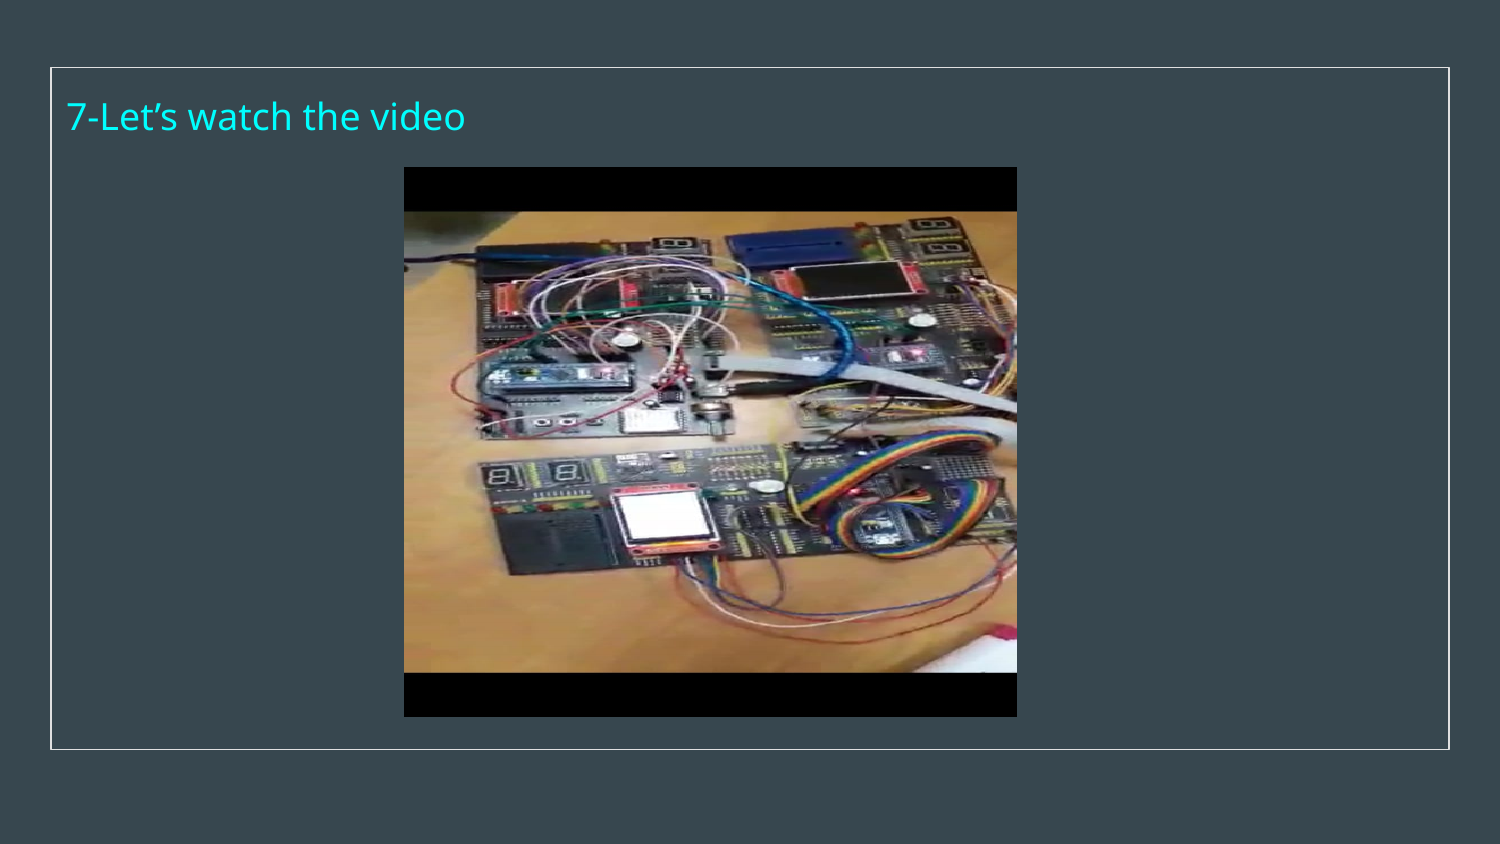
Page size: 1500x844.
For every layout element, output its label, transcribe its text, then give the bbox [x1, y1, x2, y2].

list 7-Let’s watch the video [51, 67, 1449, 750]
picture [404, 167, 1017, 717]
